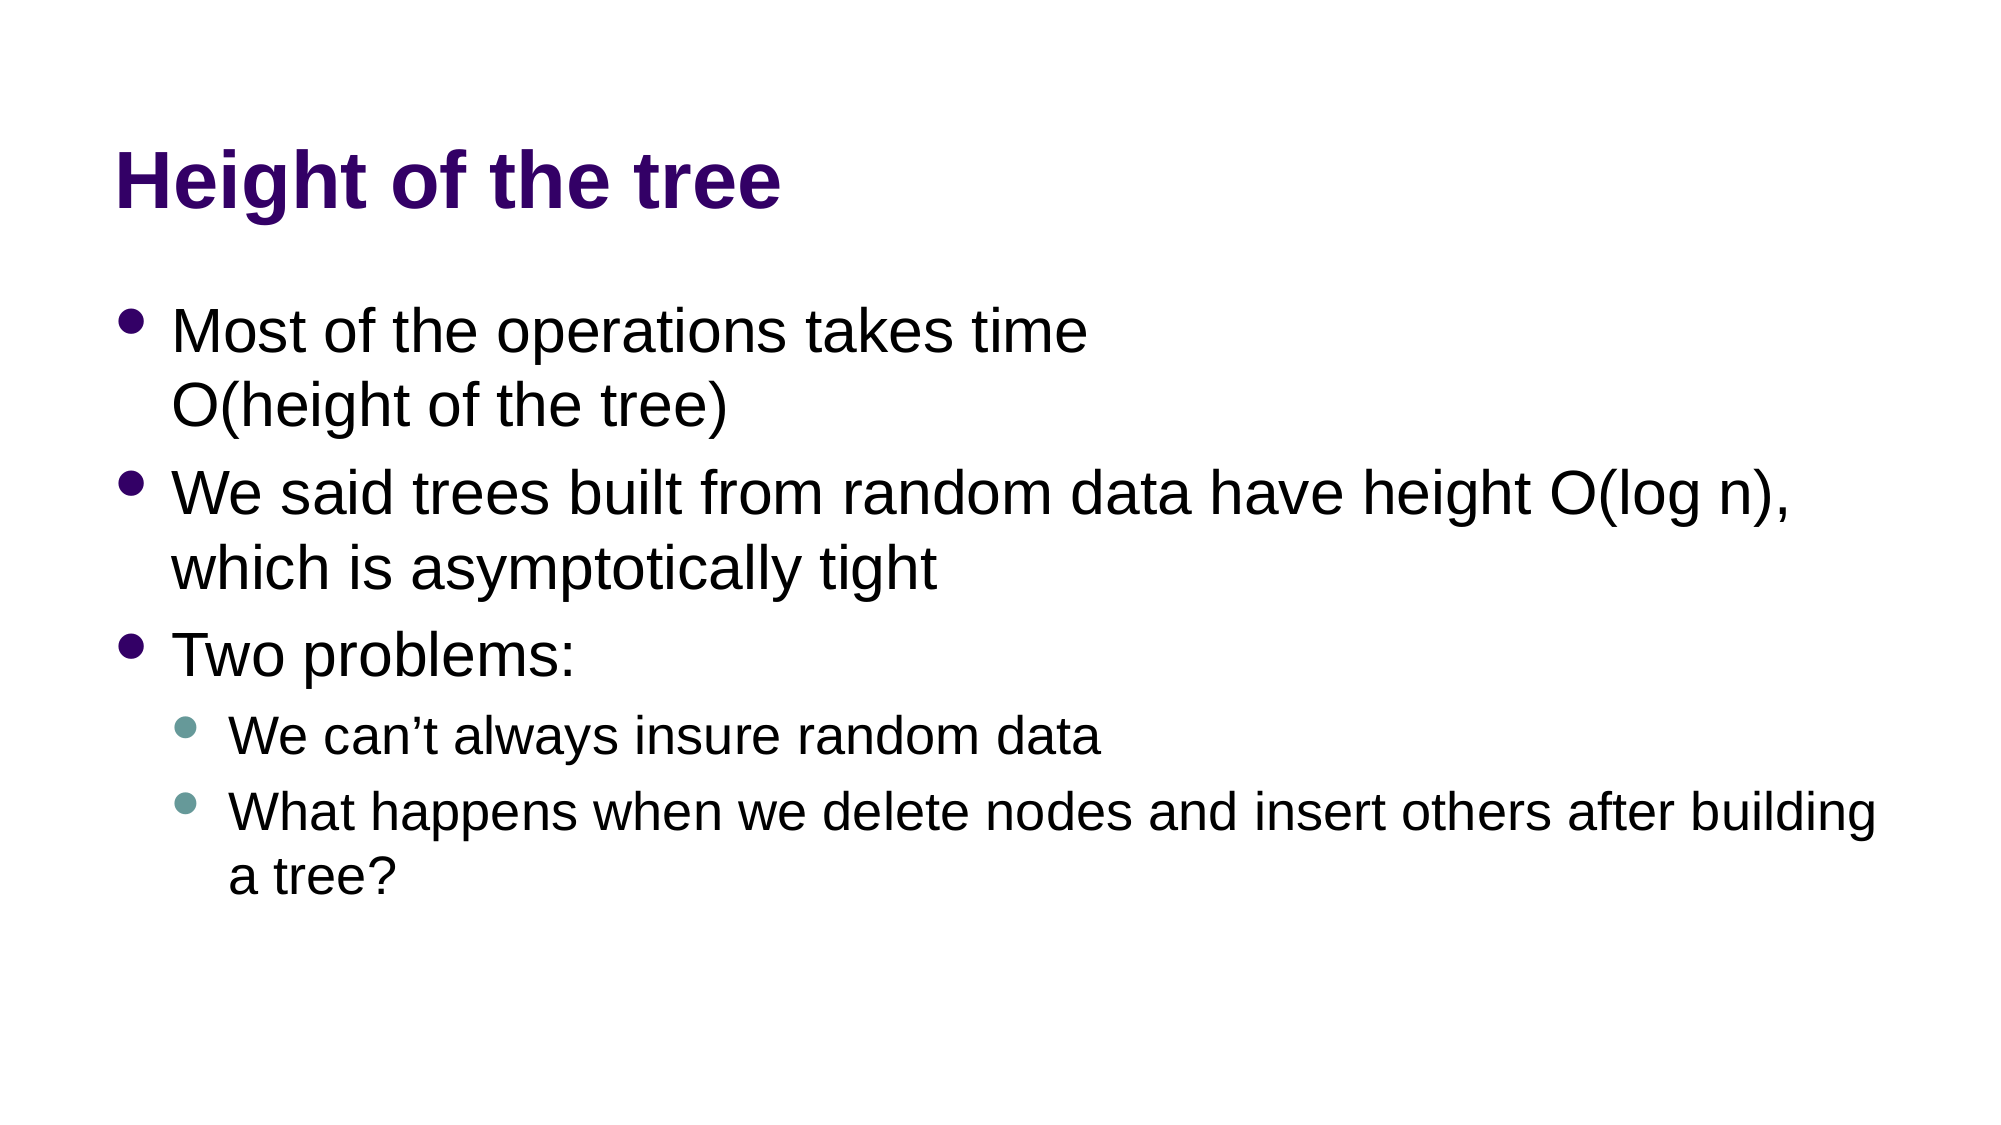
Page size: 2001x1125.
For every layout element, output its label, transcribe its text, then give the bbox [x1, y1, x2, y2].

list Most of the operations takes time O(height of the tree) We said trees built from random data have height O(log n), which is asymptotically tight Two problems: We can’t always insure random data What happens when we delete nodes and insert others after building a tree? [99, 282, 1900, 1006]
title Height of the tree [99, 20, 1750, 233]
